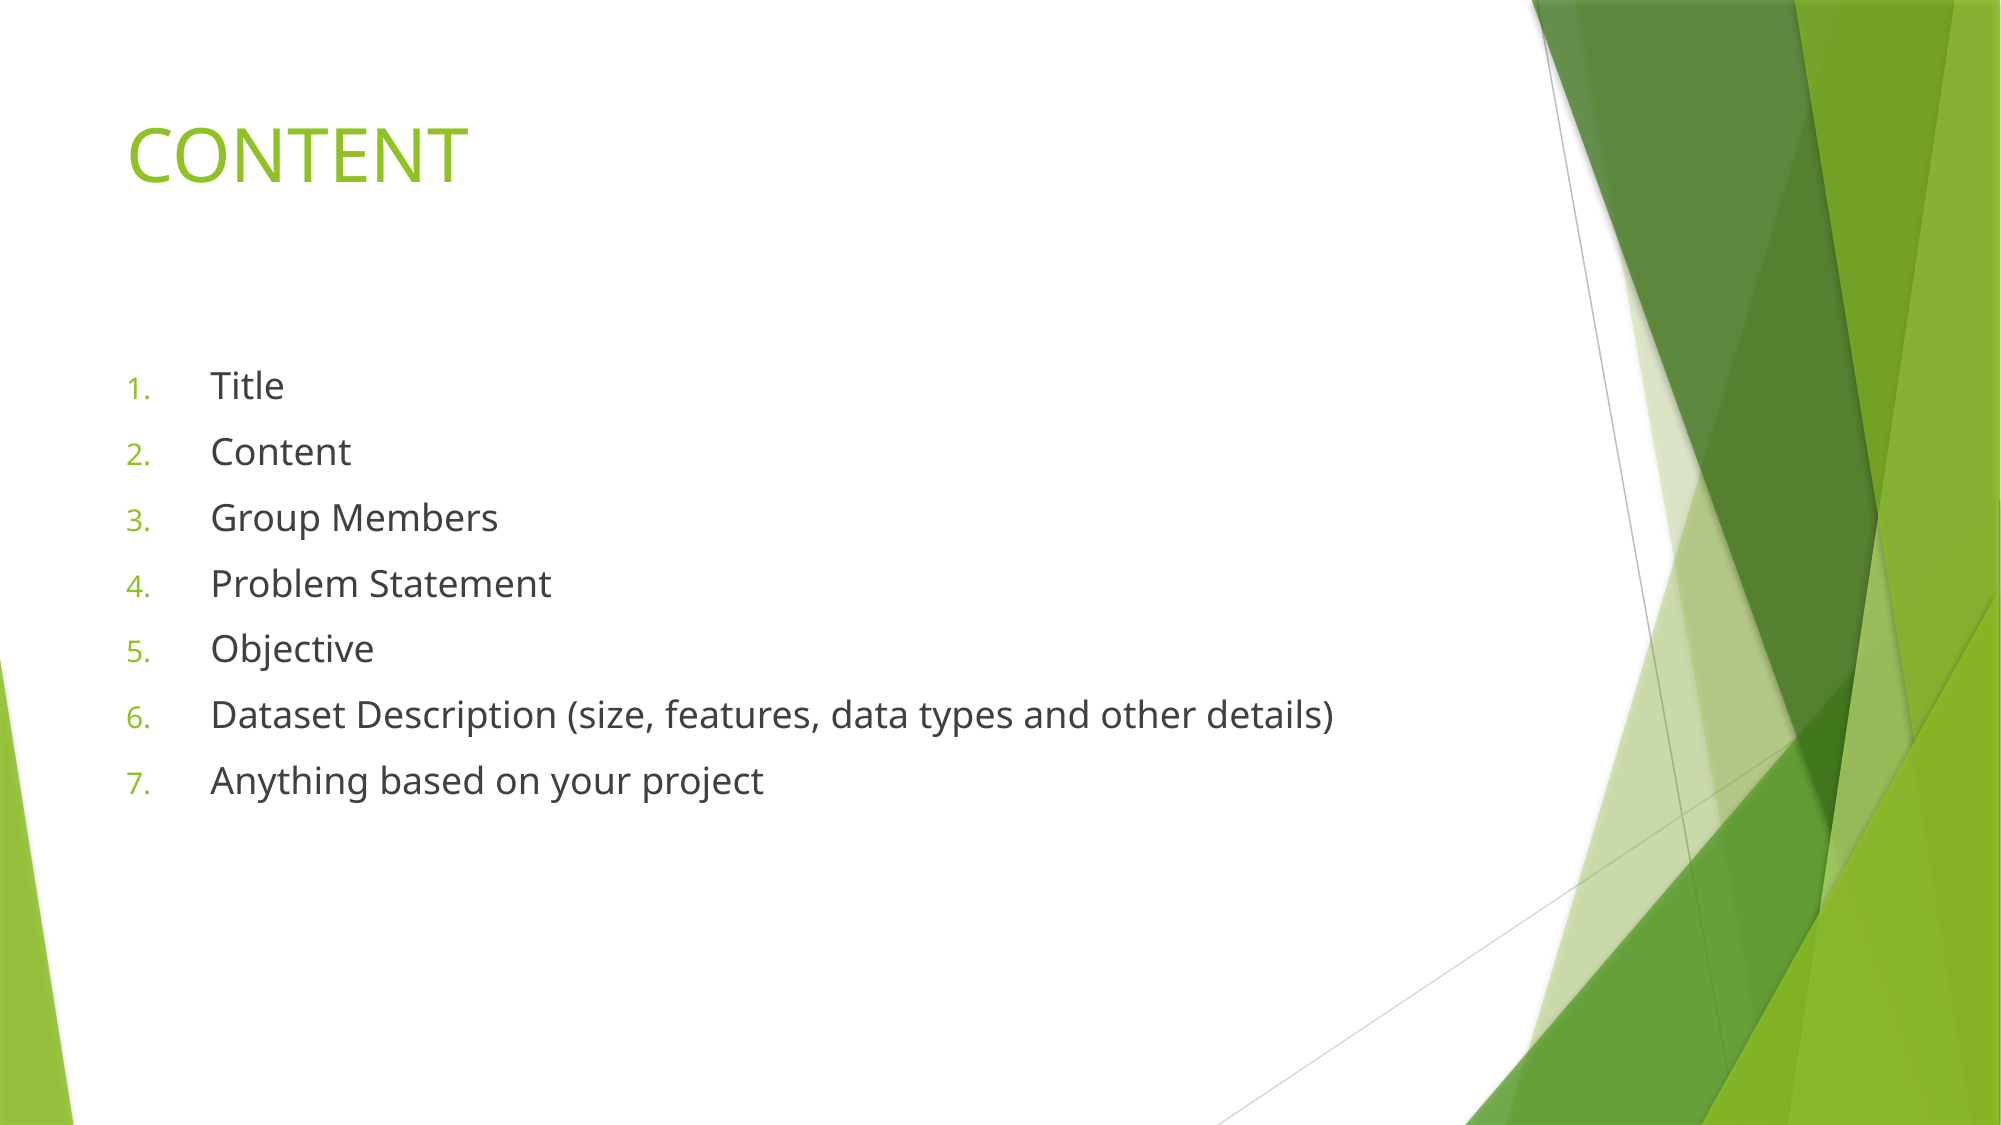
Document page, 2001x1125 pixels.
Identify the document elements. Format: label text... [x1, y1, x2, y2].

list Title Content Group Members Problem Statement Objective Dataset Description (size, features, data types and other details) Anything based on your project [111, 354, 1522, 992]
title CONTENT [111, 99, 1522, 317]
